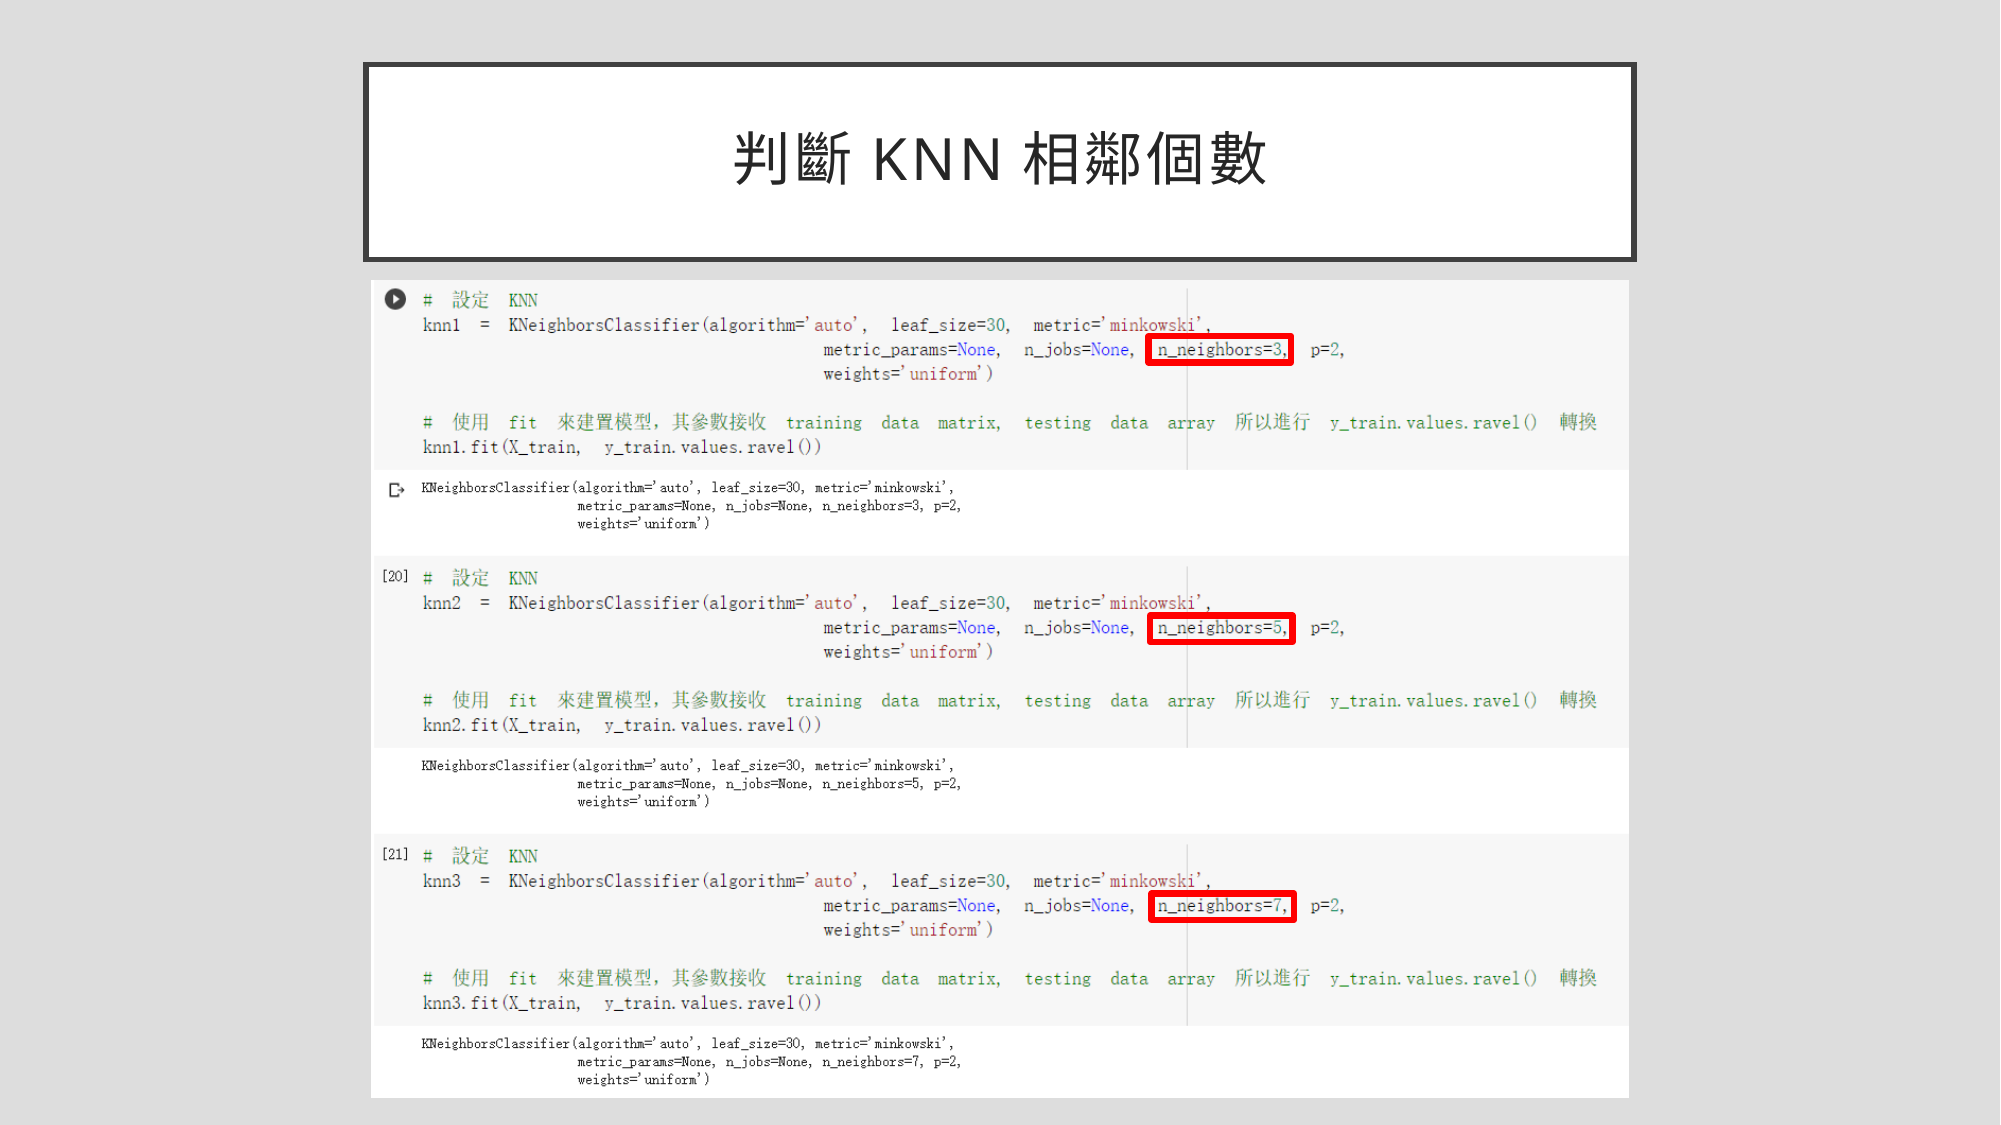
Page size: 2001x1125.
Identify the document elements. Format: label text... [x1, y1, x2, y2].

title 判斷KNN相鄰個數 [363, 62, 1637, 262]
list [371, 280, 1629, 1098]
